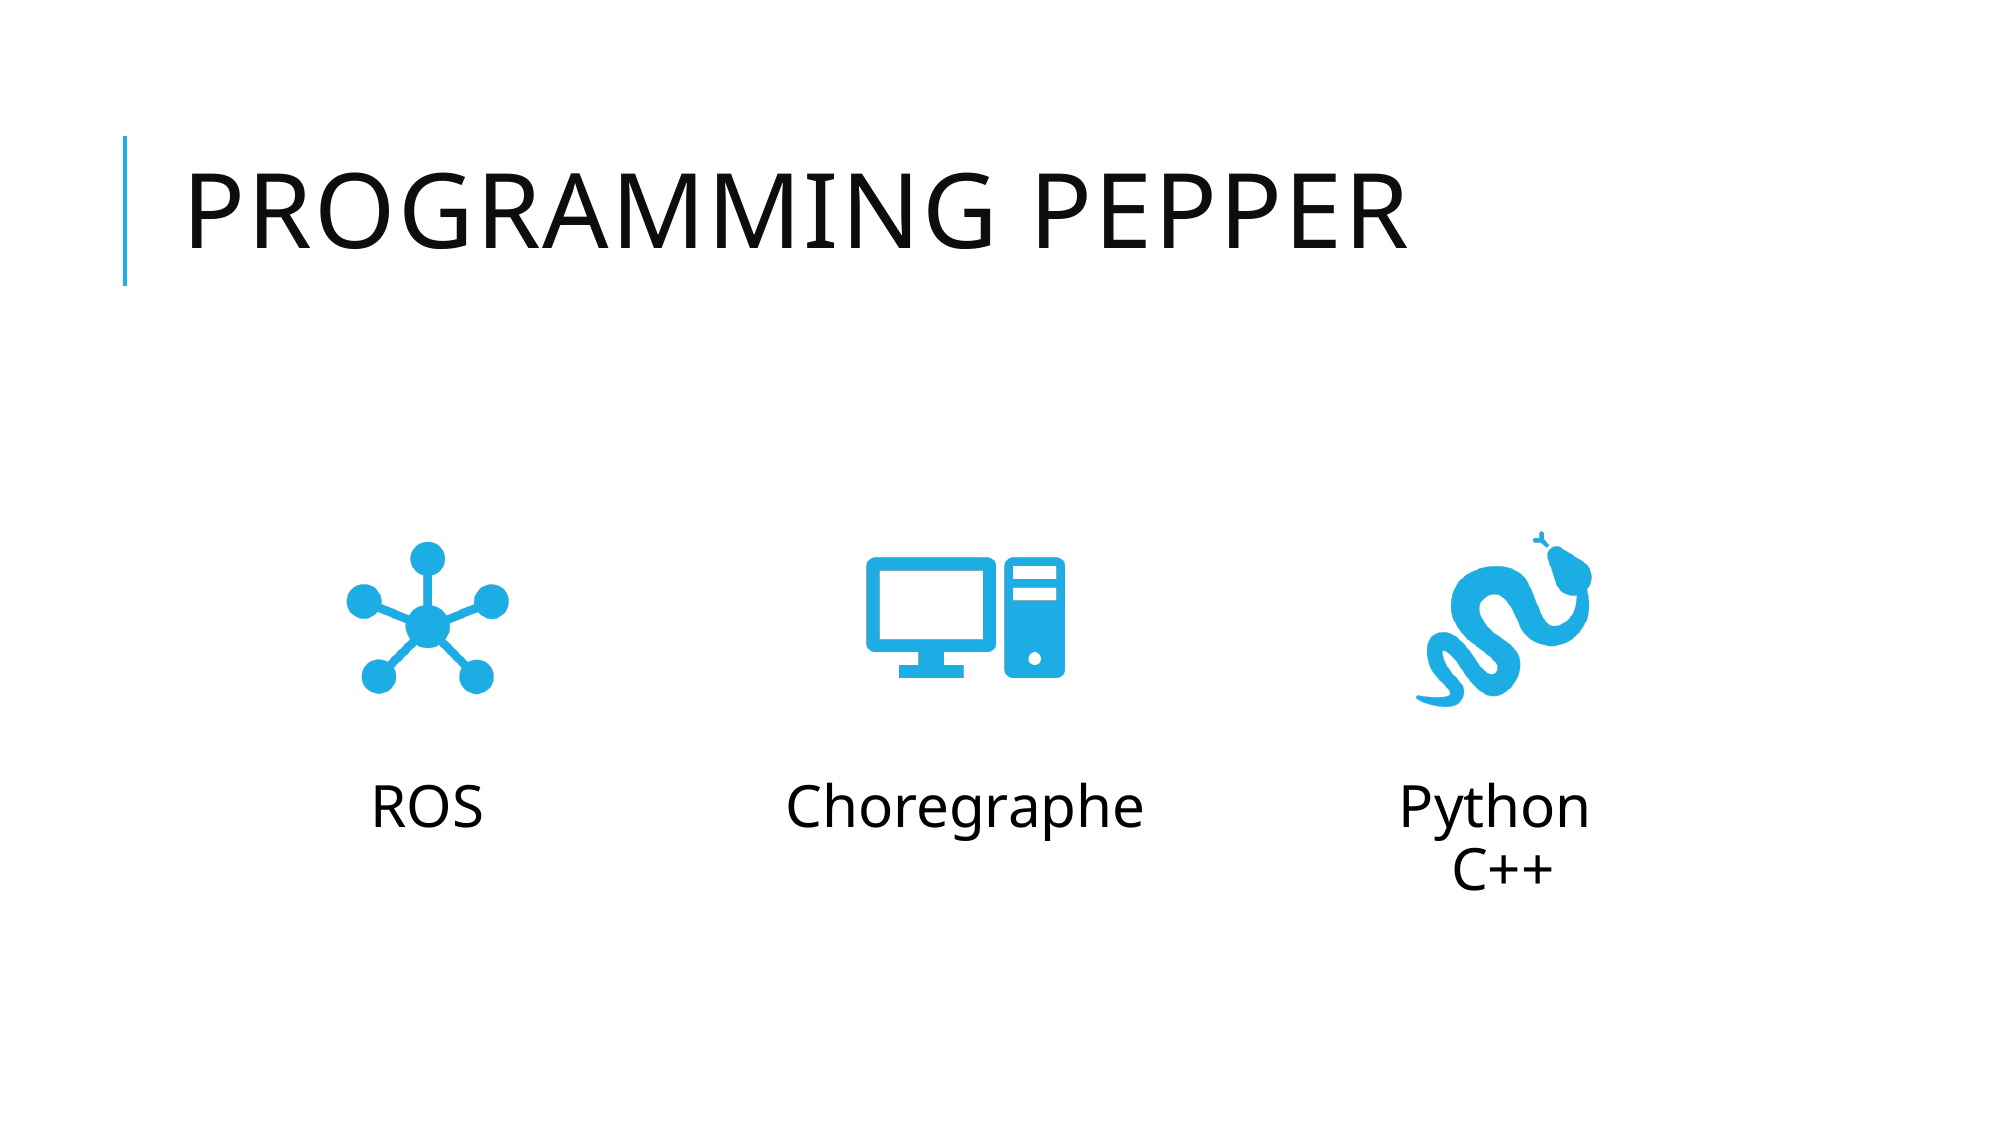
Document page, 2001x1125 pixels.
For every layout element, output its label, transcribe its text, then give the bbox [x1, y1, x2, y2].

title PROGRAMMING PEPPER [168, 96, 1763, 342]
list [167, 374, 1763, 1036]
